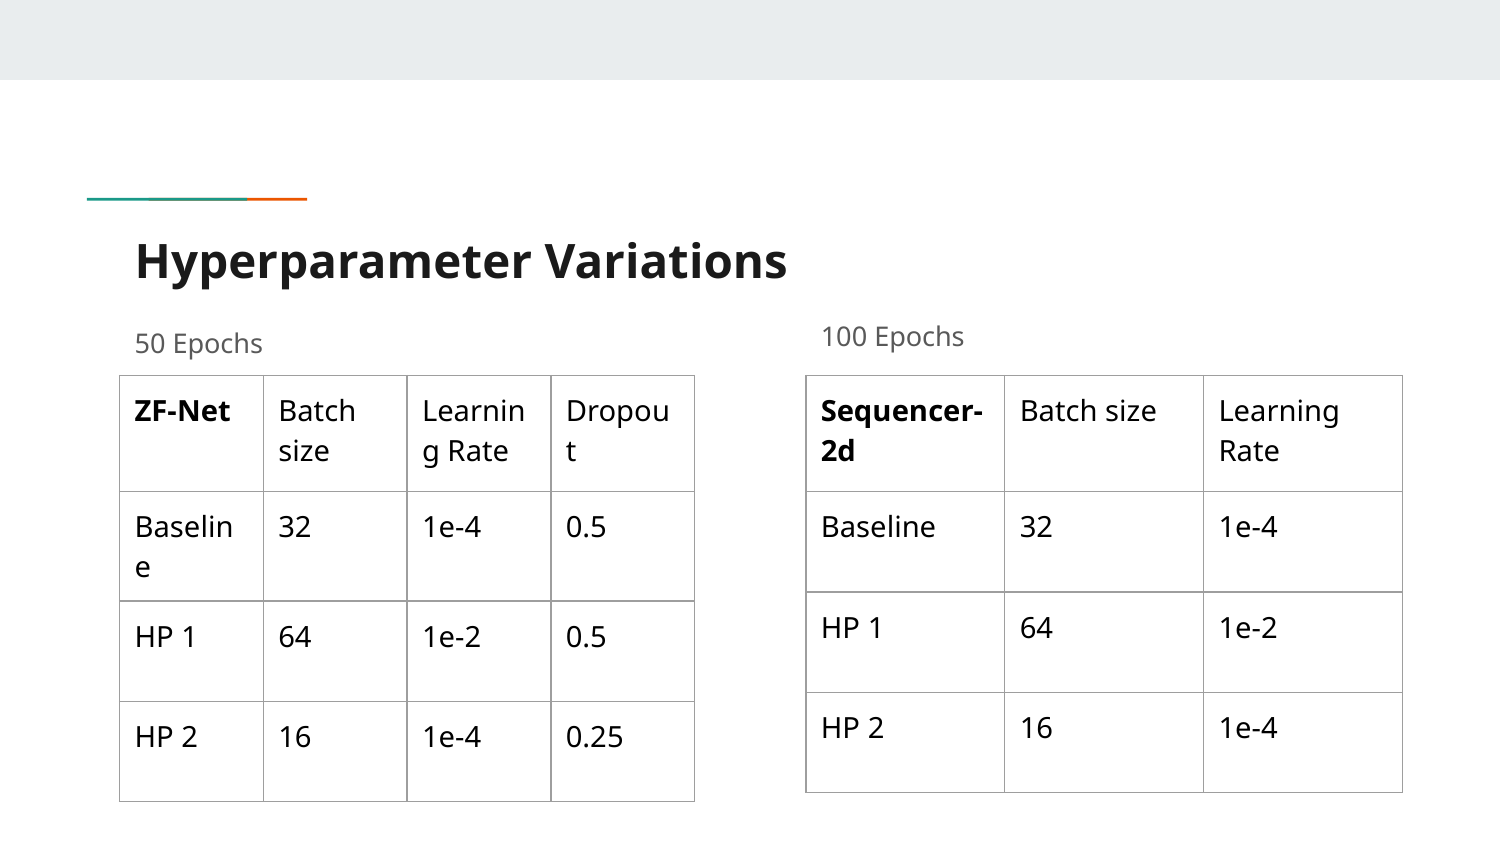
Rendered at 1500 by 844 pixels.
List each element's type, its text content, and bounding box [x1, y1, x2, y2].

table_cell 0.5 [552, 492, 694, 600]
table_header Learning Rate [1204, 376, 1402, 491]
table_cell 64 [1005, 593, 1203, 692]
table_cell 0.25 [552, 702, 694, 801]
table_header Learning Rate [408, 376, 550, 491]
table_header Batch size [264, 376, 406, 491]
text_box 100 Epochs [805, 304, 1386, 368]
table_header Batch size [1005, 376, 1203, 491]
table_cell 32 [264, 492, 406, 600]
table_cell 64 [264, 602, 406, 701]
table_cell 1e-4 [408, 492, 550, 600]
table_header ZF-Net [120, 376, 263, 491]
text_box 50 Epochs [119, 311, 699, 376]
table_cell 16 [1005, 693, 1203, 792]
table_cell 1e-2 [408, 602, 550, 701]
table_header Dropout [552, 376, 694, 491]
table_header Sequencer-2d [807, 376, 1004, 491]
table_cell 1e-4 [1204, 492, 1402, 591]
table_cell 1e-2 [1204, 593, 1402, 692]
table_cell 32 [1005, 492, 1203, 591]
table_cell HP 2 [807, 693, 1004, 792]
table_cell HP 1 [120, 602, 263, 701]
table_cell 0.5 [552, 602, 694, 701]
table_cell 1e-4 [408, 702, 550, 801]
title Hyperparameter Variations [119, 216, 1381, 305]
table_cell HP 2 [120, 702, 263, 801]
table_cell Baseline [807, 492, 1004, 591]
table_cell HP 1 [807, 593, 1004, 692]
table_cell 1e-4 [1204, 693, 1402, 792]
table_cell Baseline [120, 492, 263, 600]
table_cell 16 [264, 702, 406, 801]
